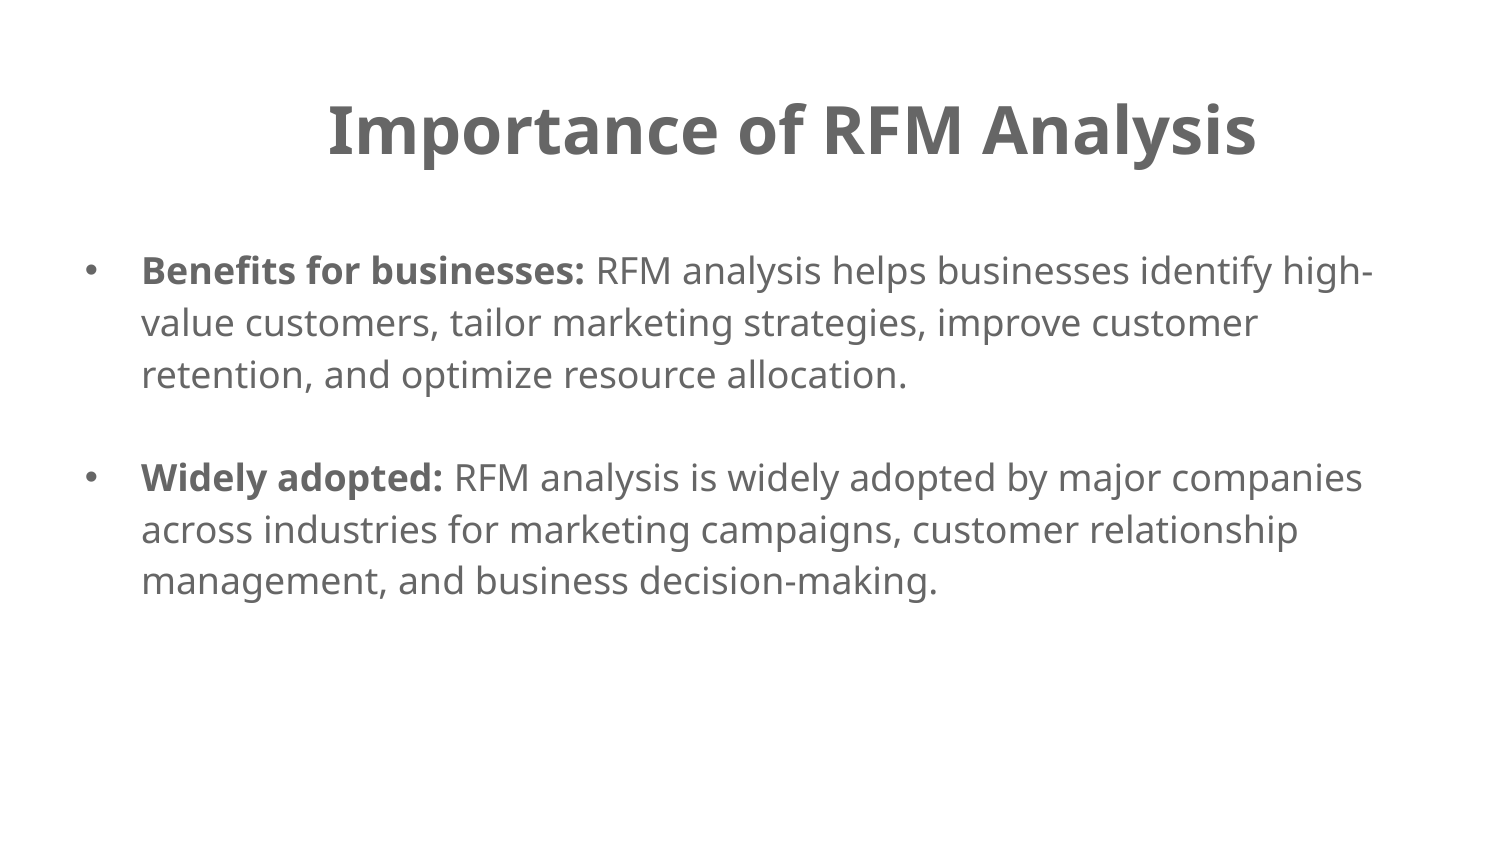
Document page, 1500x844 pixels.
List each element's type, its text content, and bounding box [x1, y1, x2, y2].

list Benefits for businesses: RFM analysis helps businesses identify high-value customers, tailor marketing strategies, improve customer retention, and optimize resource allocation. Widely adopted: RFM analysis is widely adopted by major companies across industries for marketing campaigns, customer relationship management, and business decision-making. [51, 225, 1449, 786]
title Importance of RFM Analysis [51, 72, 1449, 167]
